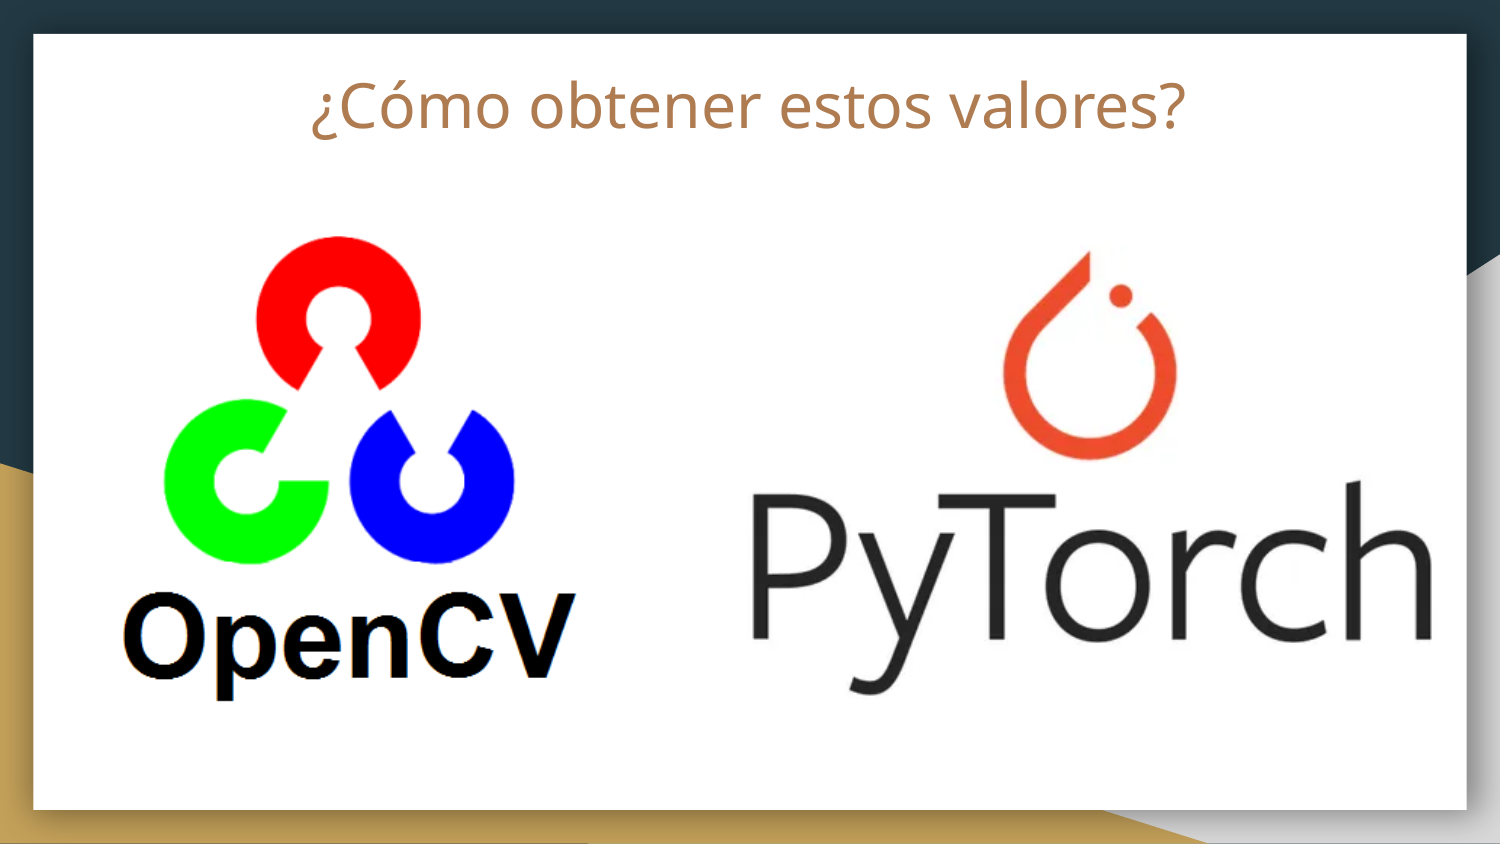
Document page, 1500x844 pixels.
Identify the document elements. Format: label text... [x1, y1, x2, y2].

picture [50, 190, 672, 739]
picture [741, 245, 1441, 700]
title ¿Cómo obtener estos valores? [134, 51, 1366, 208]
